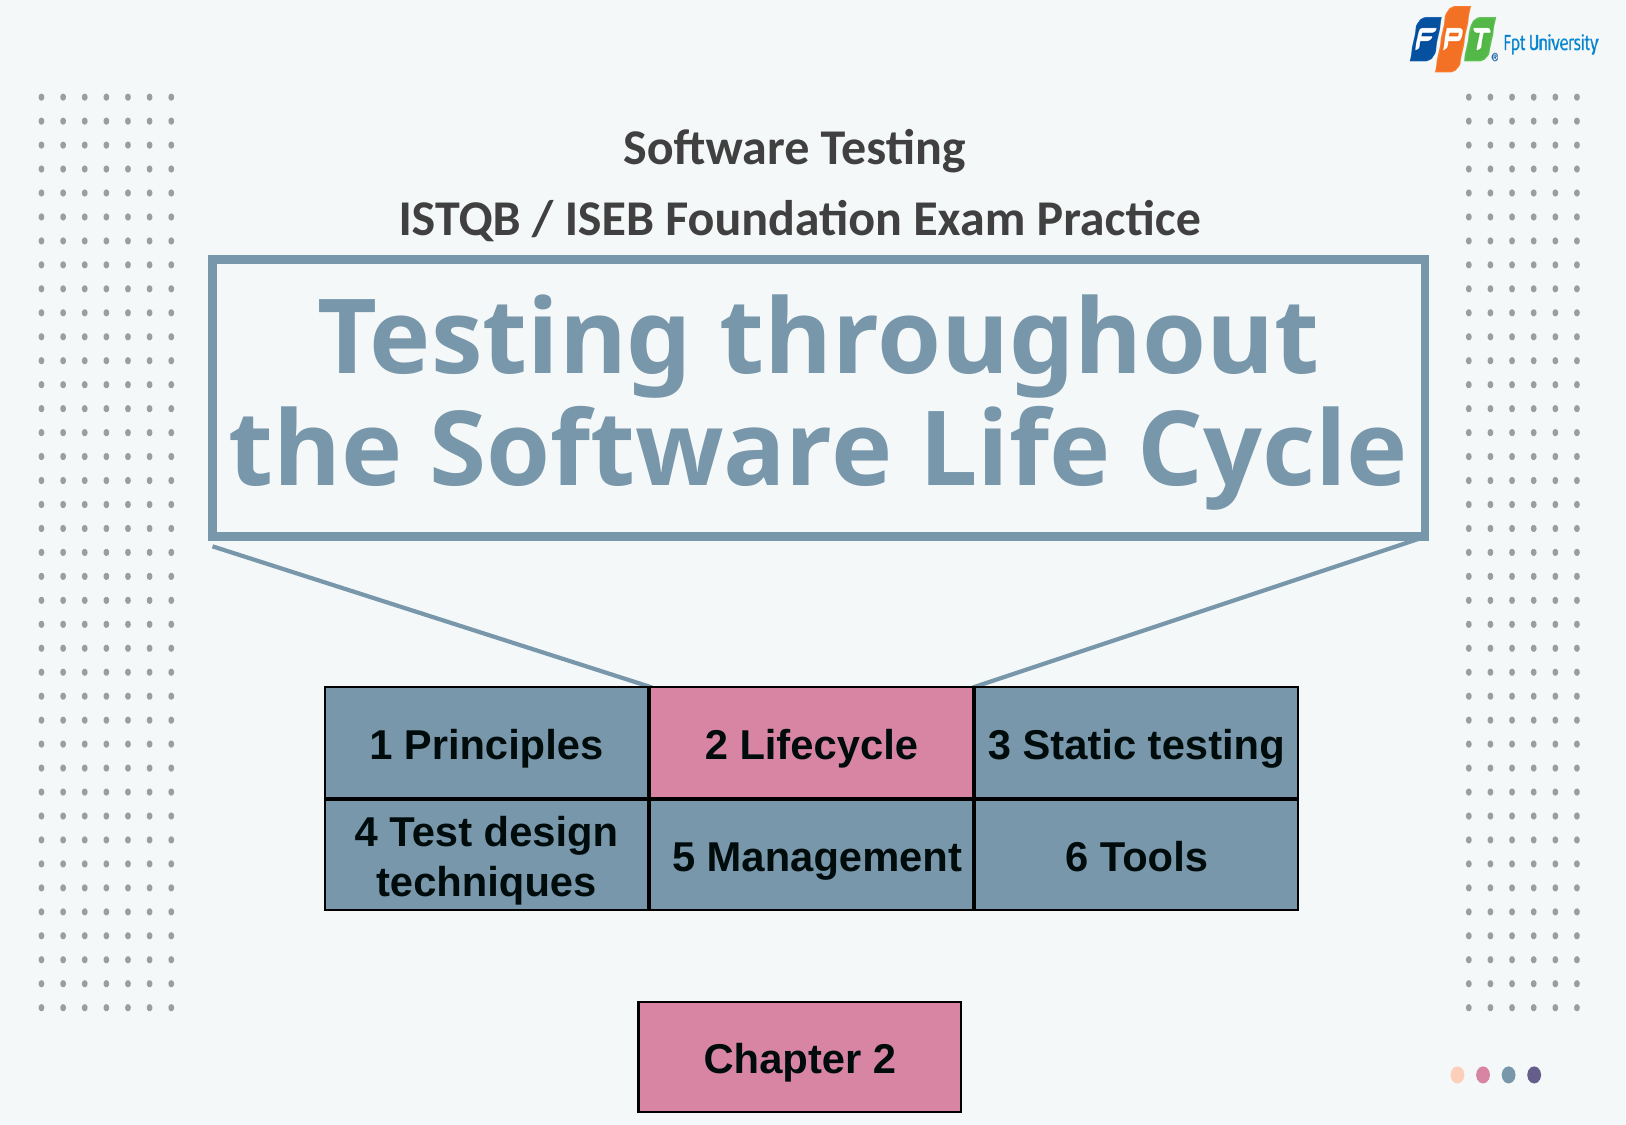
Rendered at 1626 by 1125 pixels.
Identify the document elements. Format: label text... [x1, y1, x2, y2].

text_box Chapter 2 [638, 1001, 962, 1113]
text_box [324, 687, 1298, 911]
picture [1383, 6, 1624, 88]
title Testing throughout the Software Life Cycle [212, 259, 1425, 537]
text_box Software Testing ISTQB / ISEB Foundation Exam Practice [150, 99, 1450, 250]
